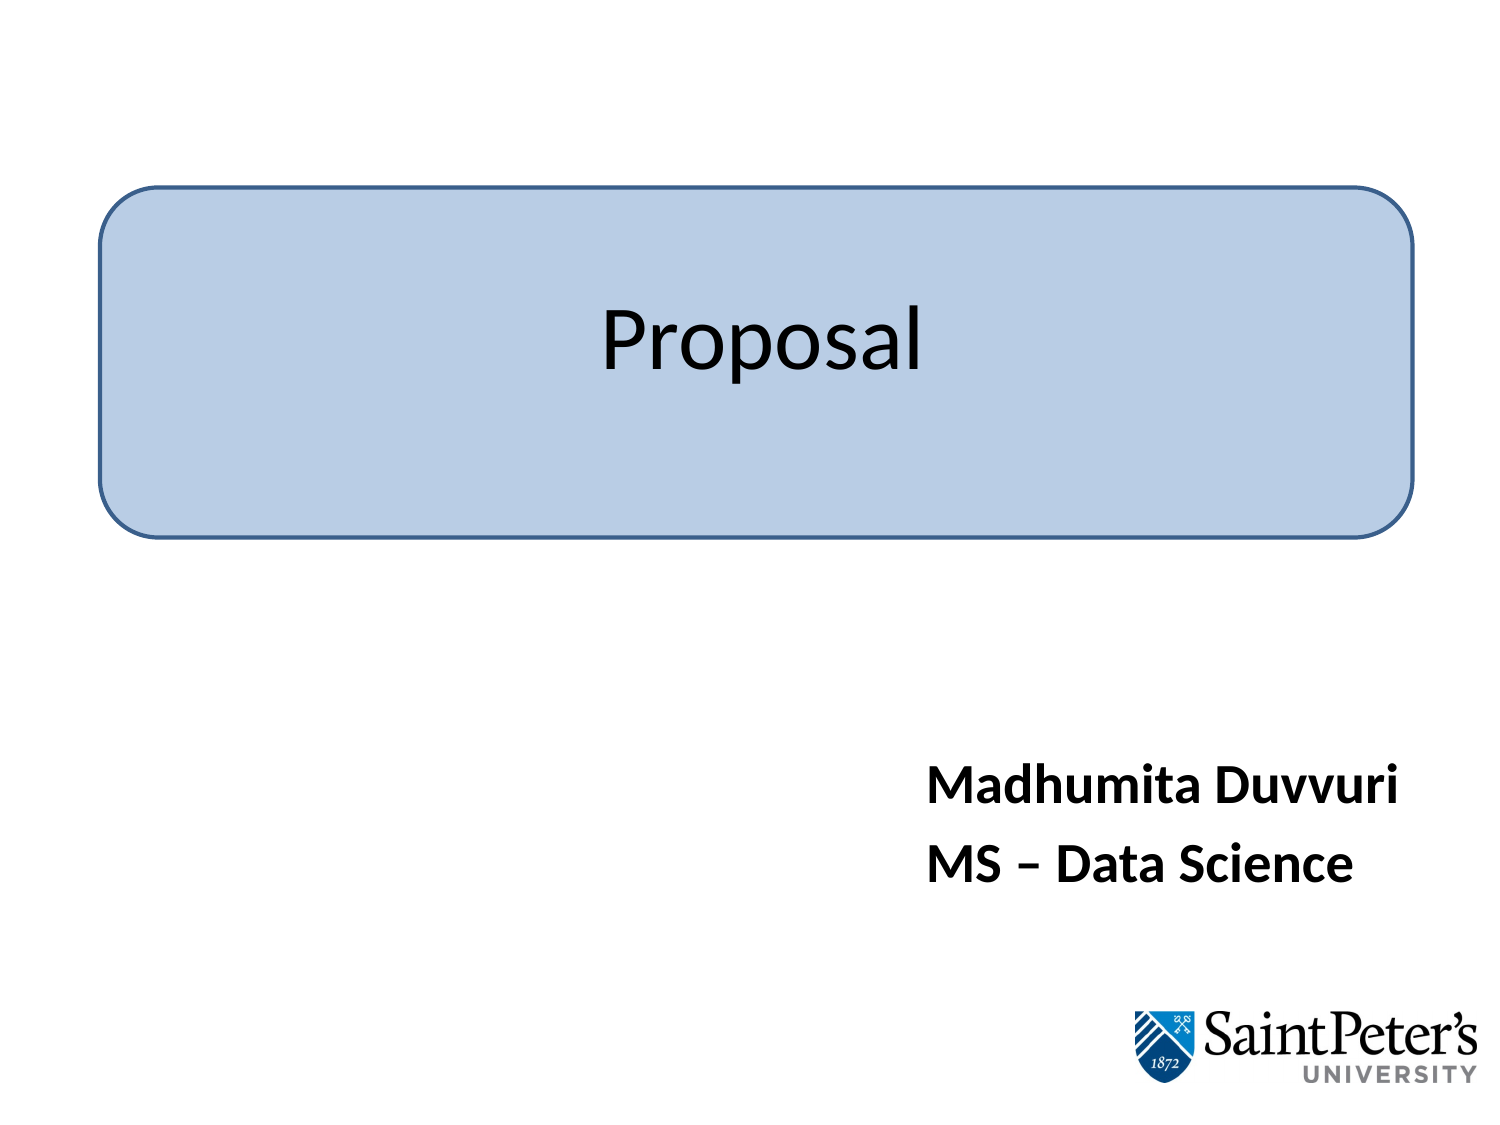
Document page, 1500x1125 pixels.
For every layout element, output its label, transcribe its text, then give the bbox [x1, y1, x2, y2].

text_box Proposal [124, 212, 1400, 454]
text_box [97, 185, 1415, 540]
picture [1134, 1011, 1478, 1083]
text_box Madhumita Duvvuri MS – Data Science [910, 739, 1424, 915]
picture [1175, 1014, 1192, 1024]
picture [1173, 1026, 1181, 1033]
picture [1181, 1023, 1190, 1033]
